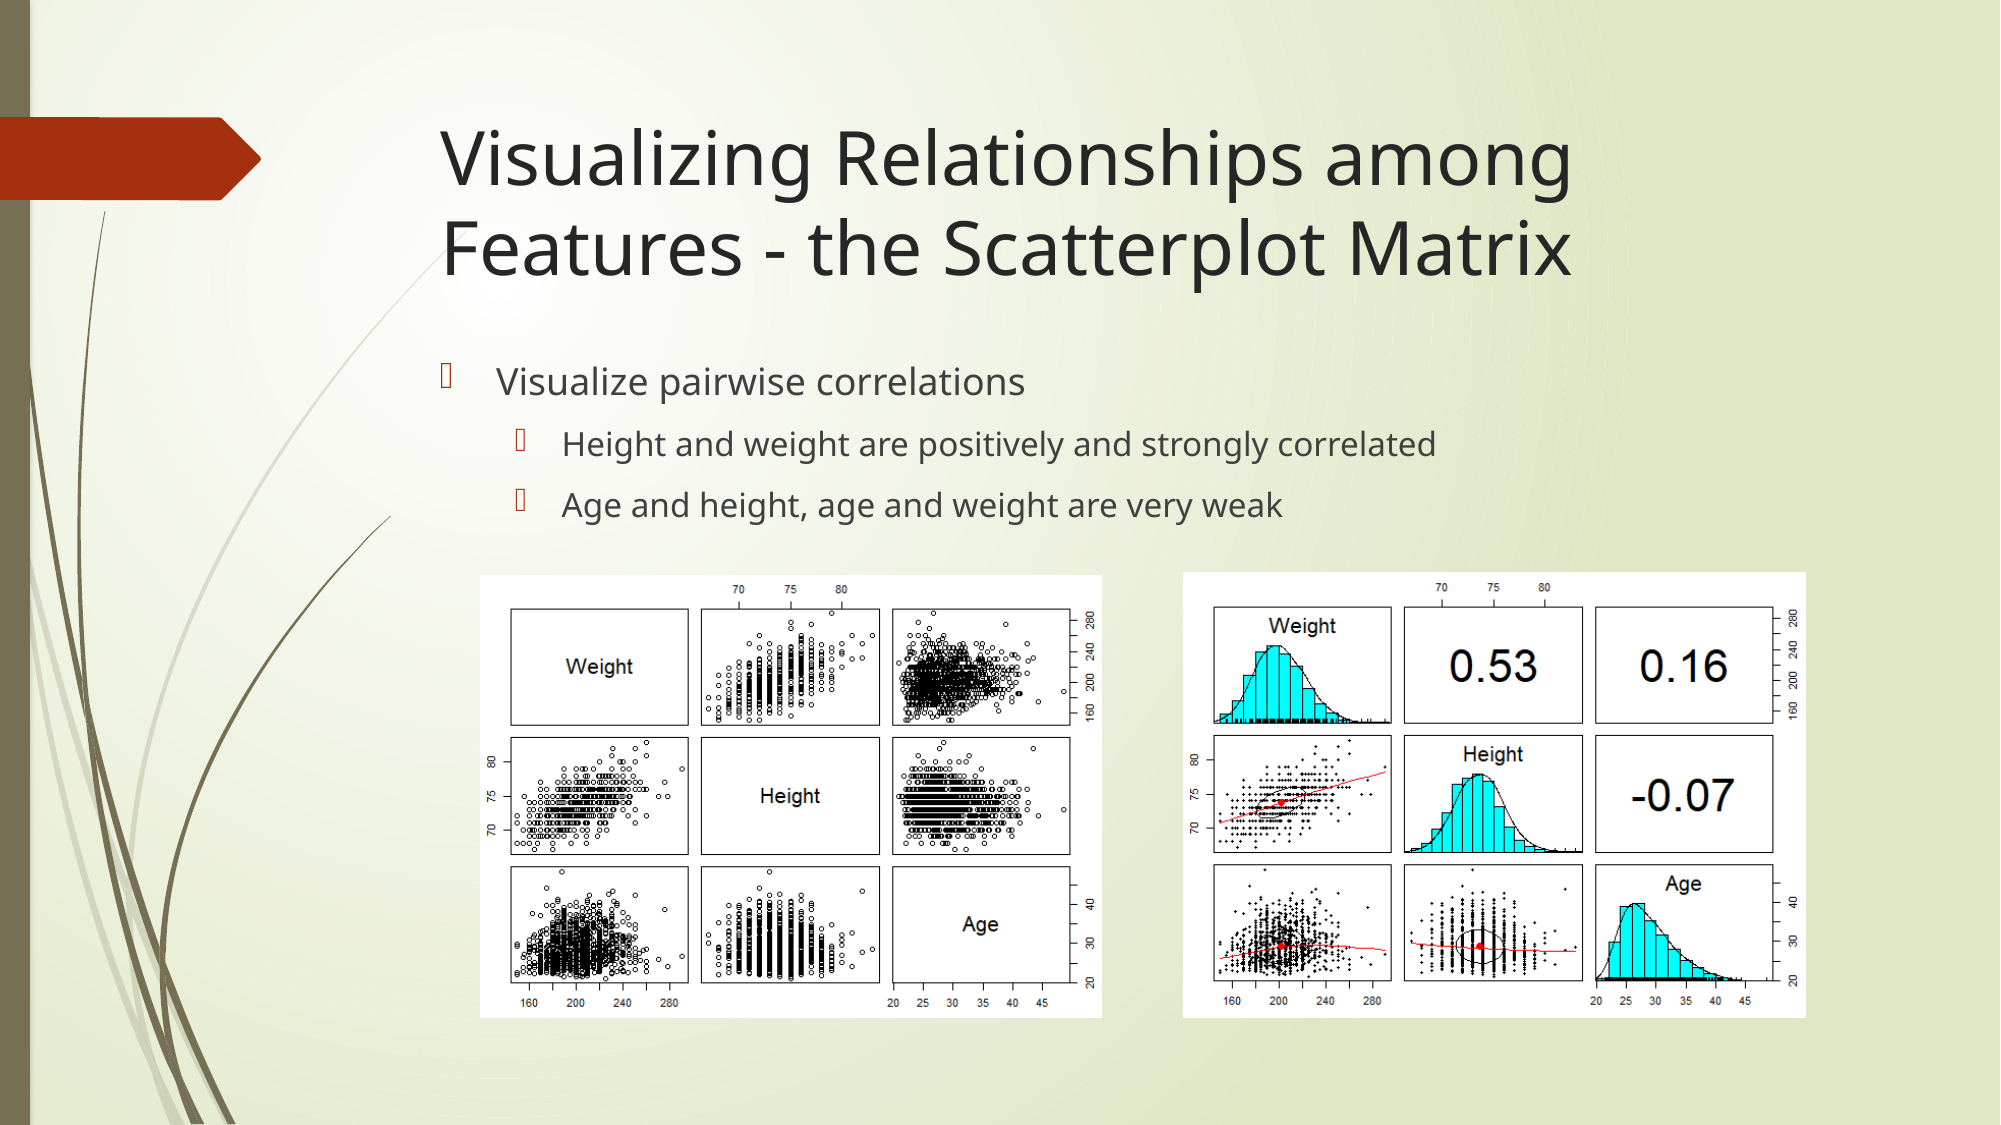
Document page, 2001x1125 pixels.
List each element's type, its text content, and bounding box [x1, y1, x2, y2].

list Visualize pairwise correlations Height and weight are positively and strongly correlated Age and height, age and weight are very weak [424, 350, 1888, 970]
picture [1183, 572, 1806, 1019]
title Visualizing Relationships among Features - the Scatterplot Matrix [425, 102, 1888, 313]
picture [480, 575, 1102, 1019]
